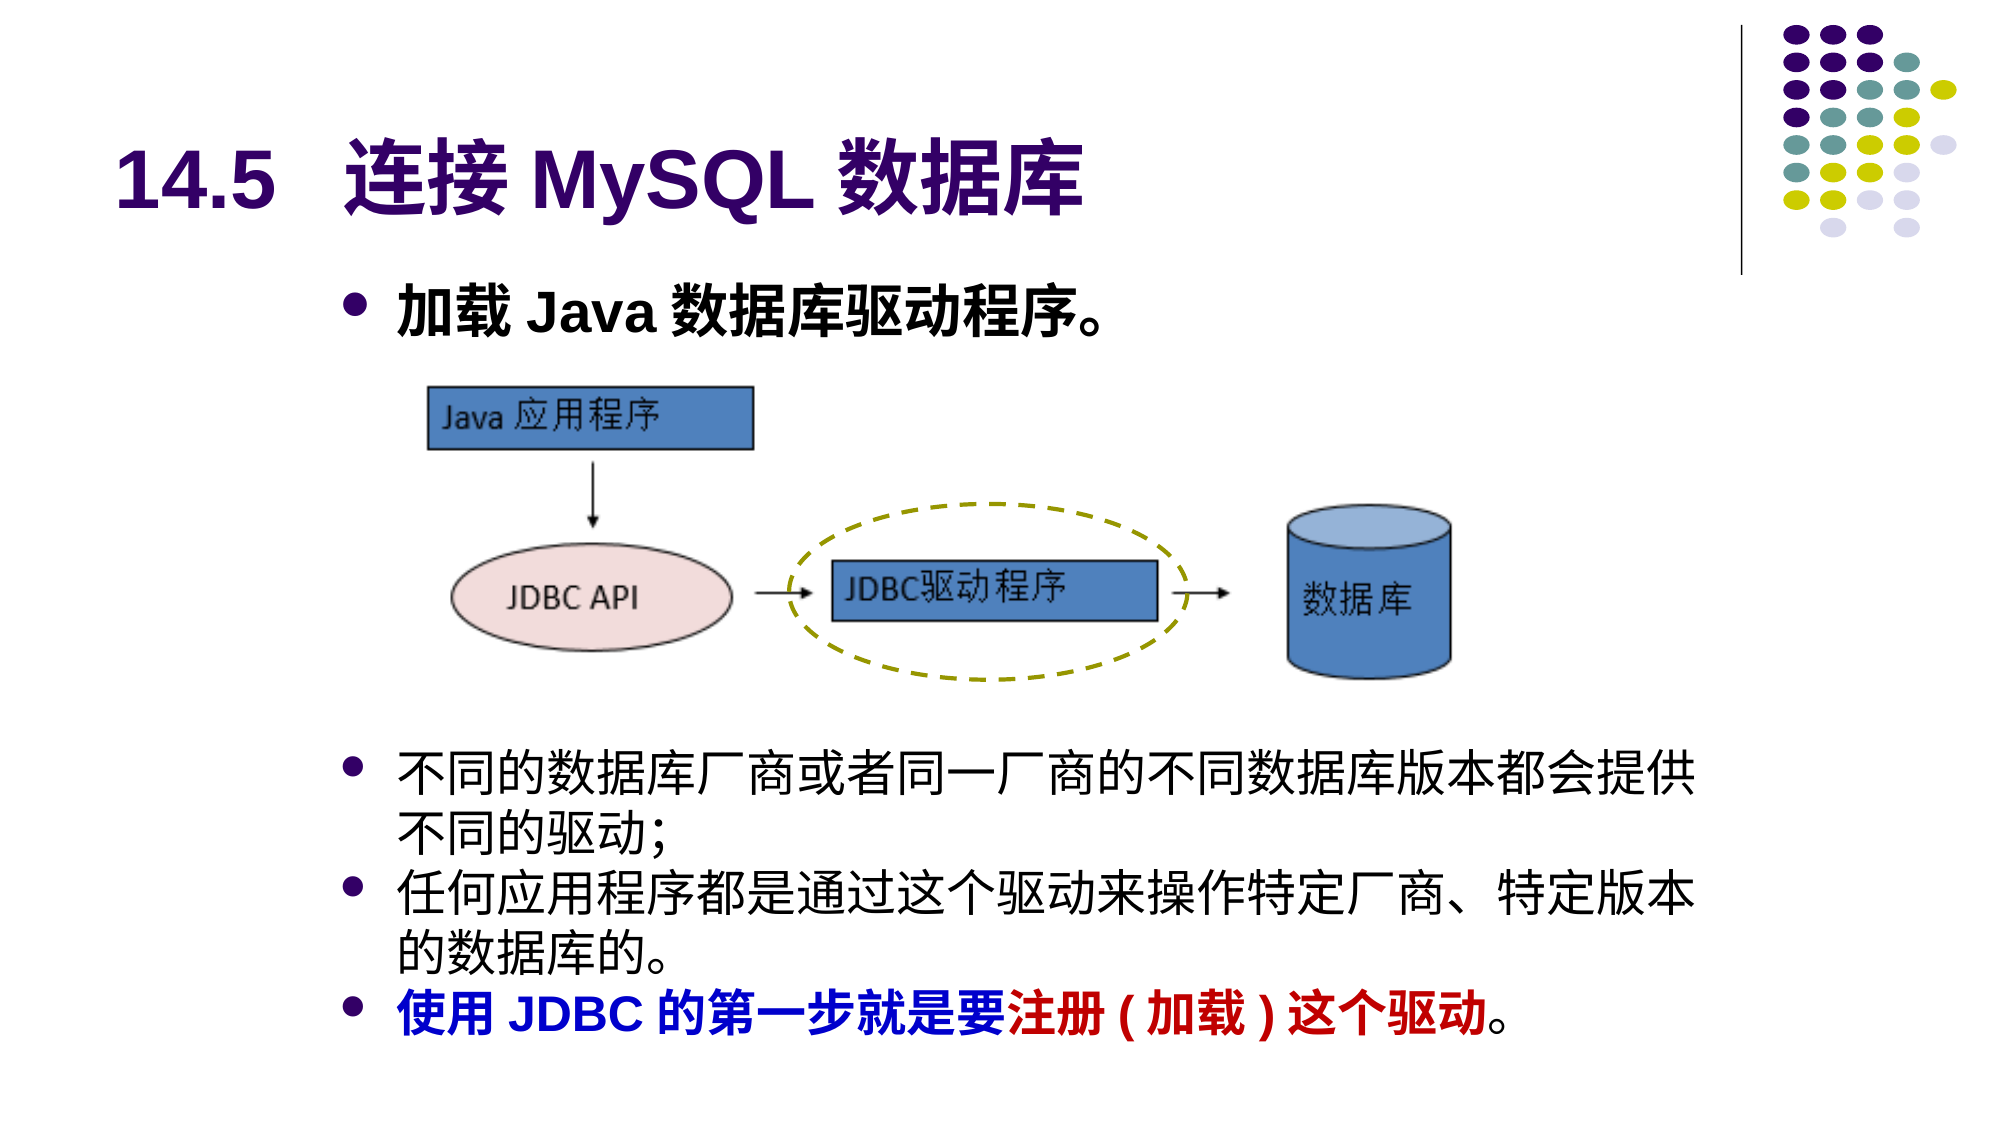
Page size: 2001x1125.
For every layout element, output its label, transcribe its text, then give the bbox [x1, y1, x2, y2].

picture [402, 363, 1480, 704]
list 加载Java数据库驱动程序。 不同的数据库厂商或者同一厂商的不同数据库版本都会提供不同的驱动； 任何应用程序都是通过这个驱动来操作特定厂商、特定版本的数据库的。 使用JDBC的第一步就是要注册(加载)这个驱动。 [324, 266, 1716, 1006]
title 14.5 连接MySQL数据库 [99, 19, 1751, 233]
slide_number [1433, 1024, 1901, 1101]
